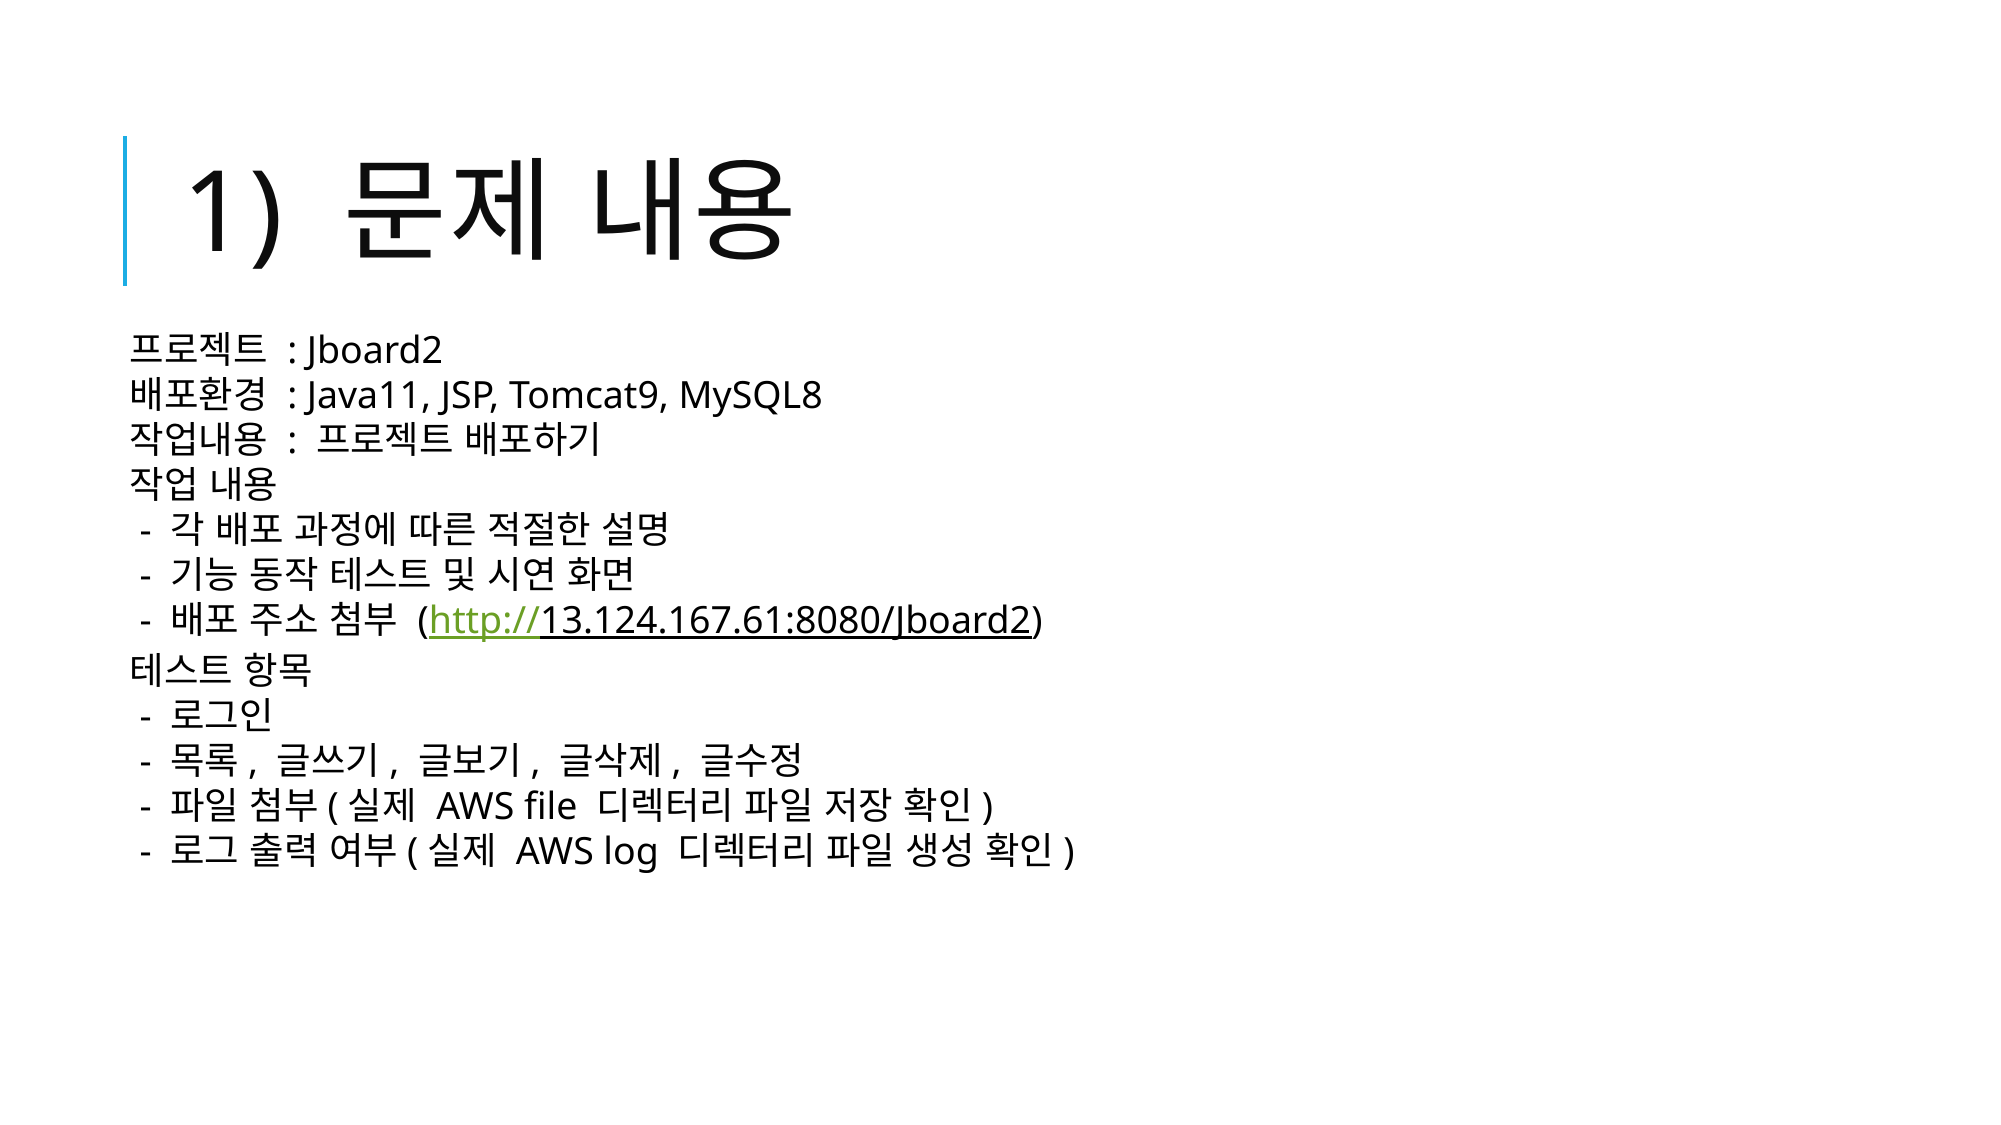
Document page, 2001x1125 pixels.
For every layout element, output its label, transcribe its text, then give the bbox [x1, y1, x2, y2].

title 1) 문제 내용 [168, 96, 1763, 318]
text_box 프로젝트 : Jboard2 배포환경 : Java11, JSP, Tomcat9, MySQL8 작업내용 : 프로젝트 배포하기 작업 내용 - 각 배포 과정에 따른 적절한 설명 - 기능 동작 테스트 및 시연 화면 - 배포 주소 첨부 (http://13.124.167.61:8080/Jboard2) 테스트 항목 - 로그인 - 목록, 글쓰기, 글보기, 글삭제, 글수정 - 파일 첨부(실제 AWS file 디렉터리 파일 저장 확인) - 로그 출력 여부(실제 AWS log 디렉터리 파일 생성 확인) [114, 318, 1800, 880]
